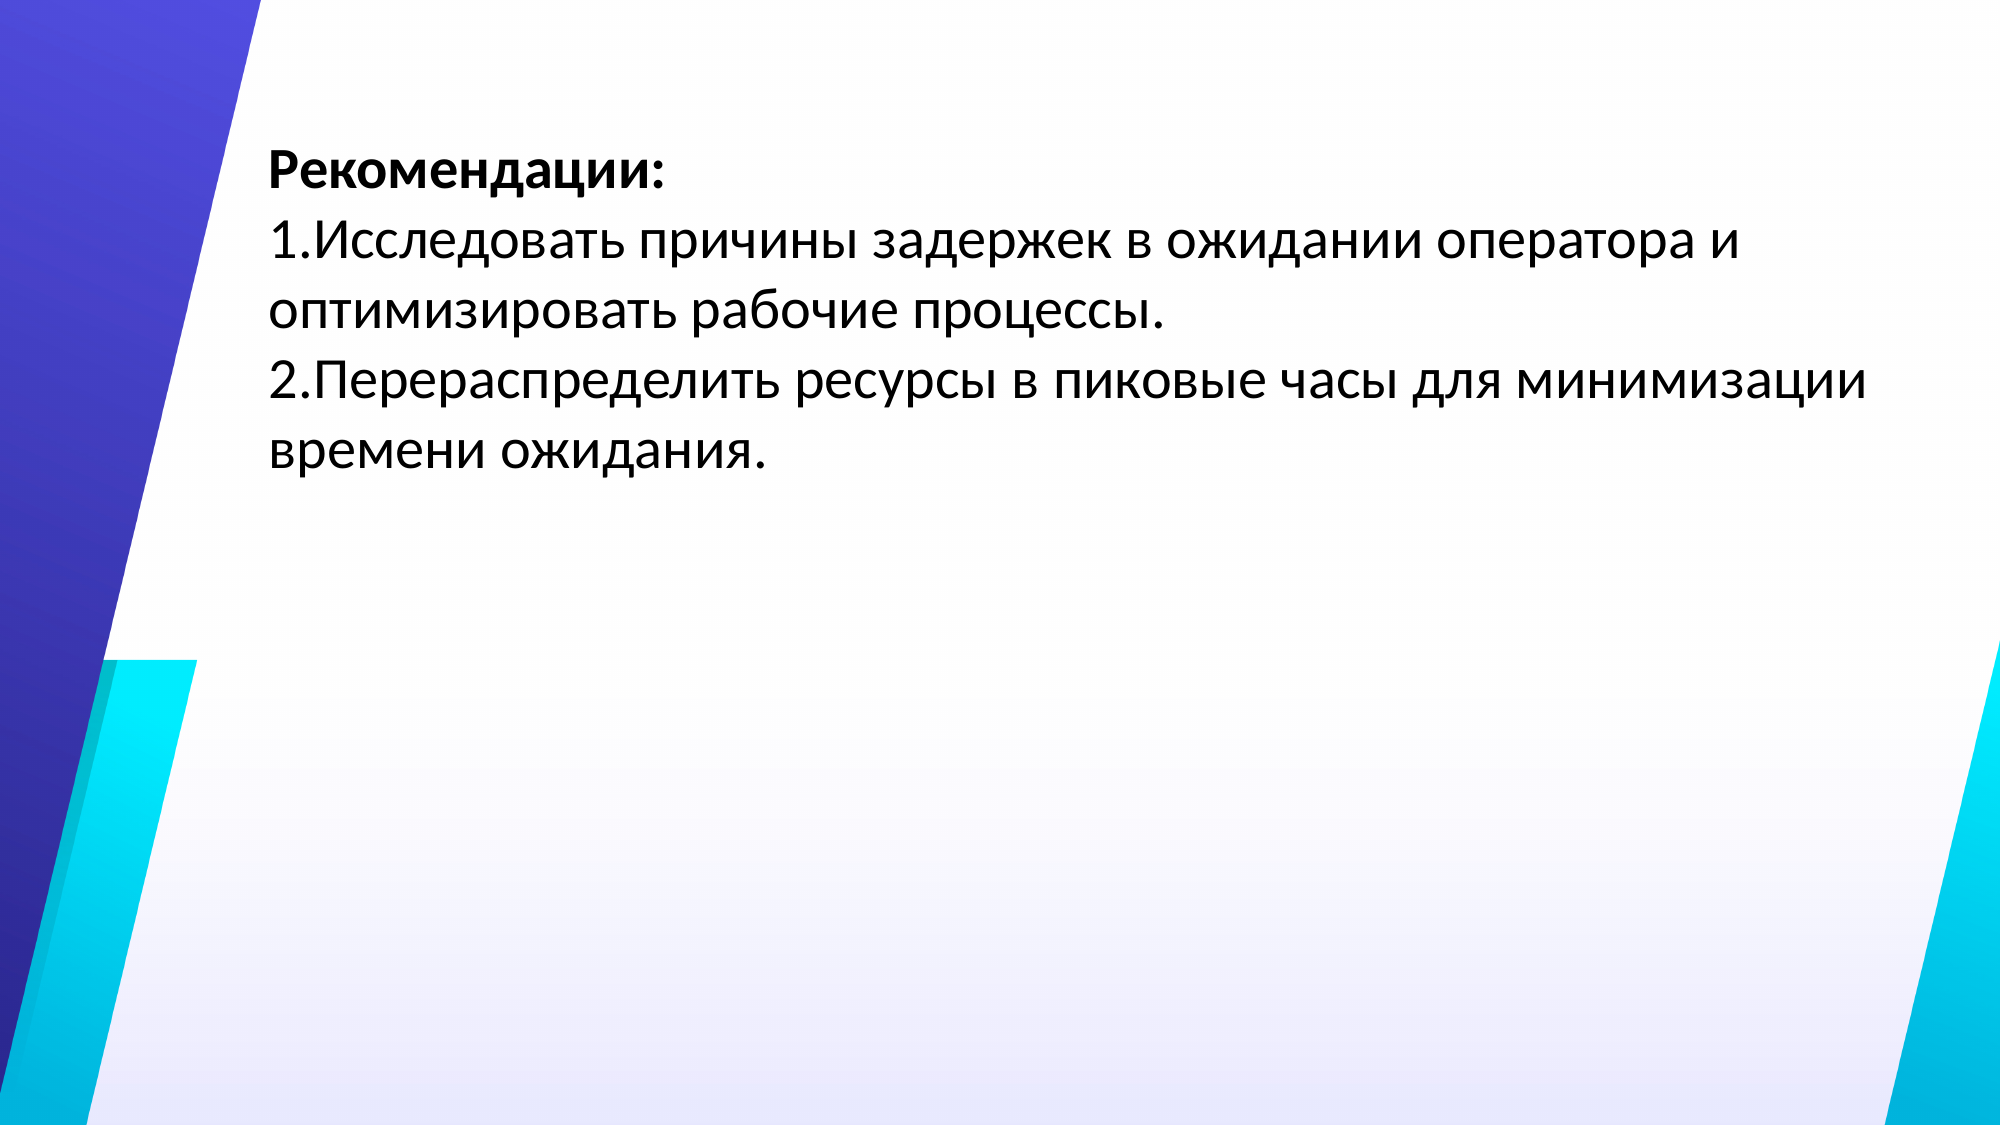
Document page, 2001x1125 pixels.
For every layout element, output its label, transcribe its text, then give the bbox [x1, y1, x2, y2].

picture [0, 0, 2000, 1125]
text_box Рекомендации: Исследовать причины задержек в ожидании оператора и оптимизировать рабочие процессы. Перераспределить ресурсы в пиковые часы для минимизации времени ожидания. [254, 123, 2000, 628]
